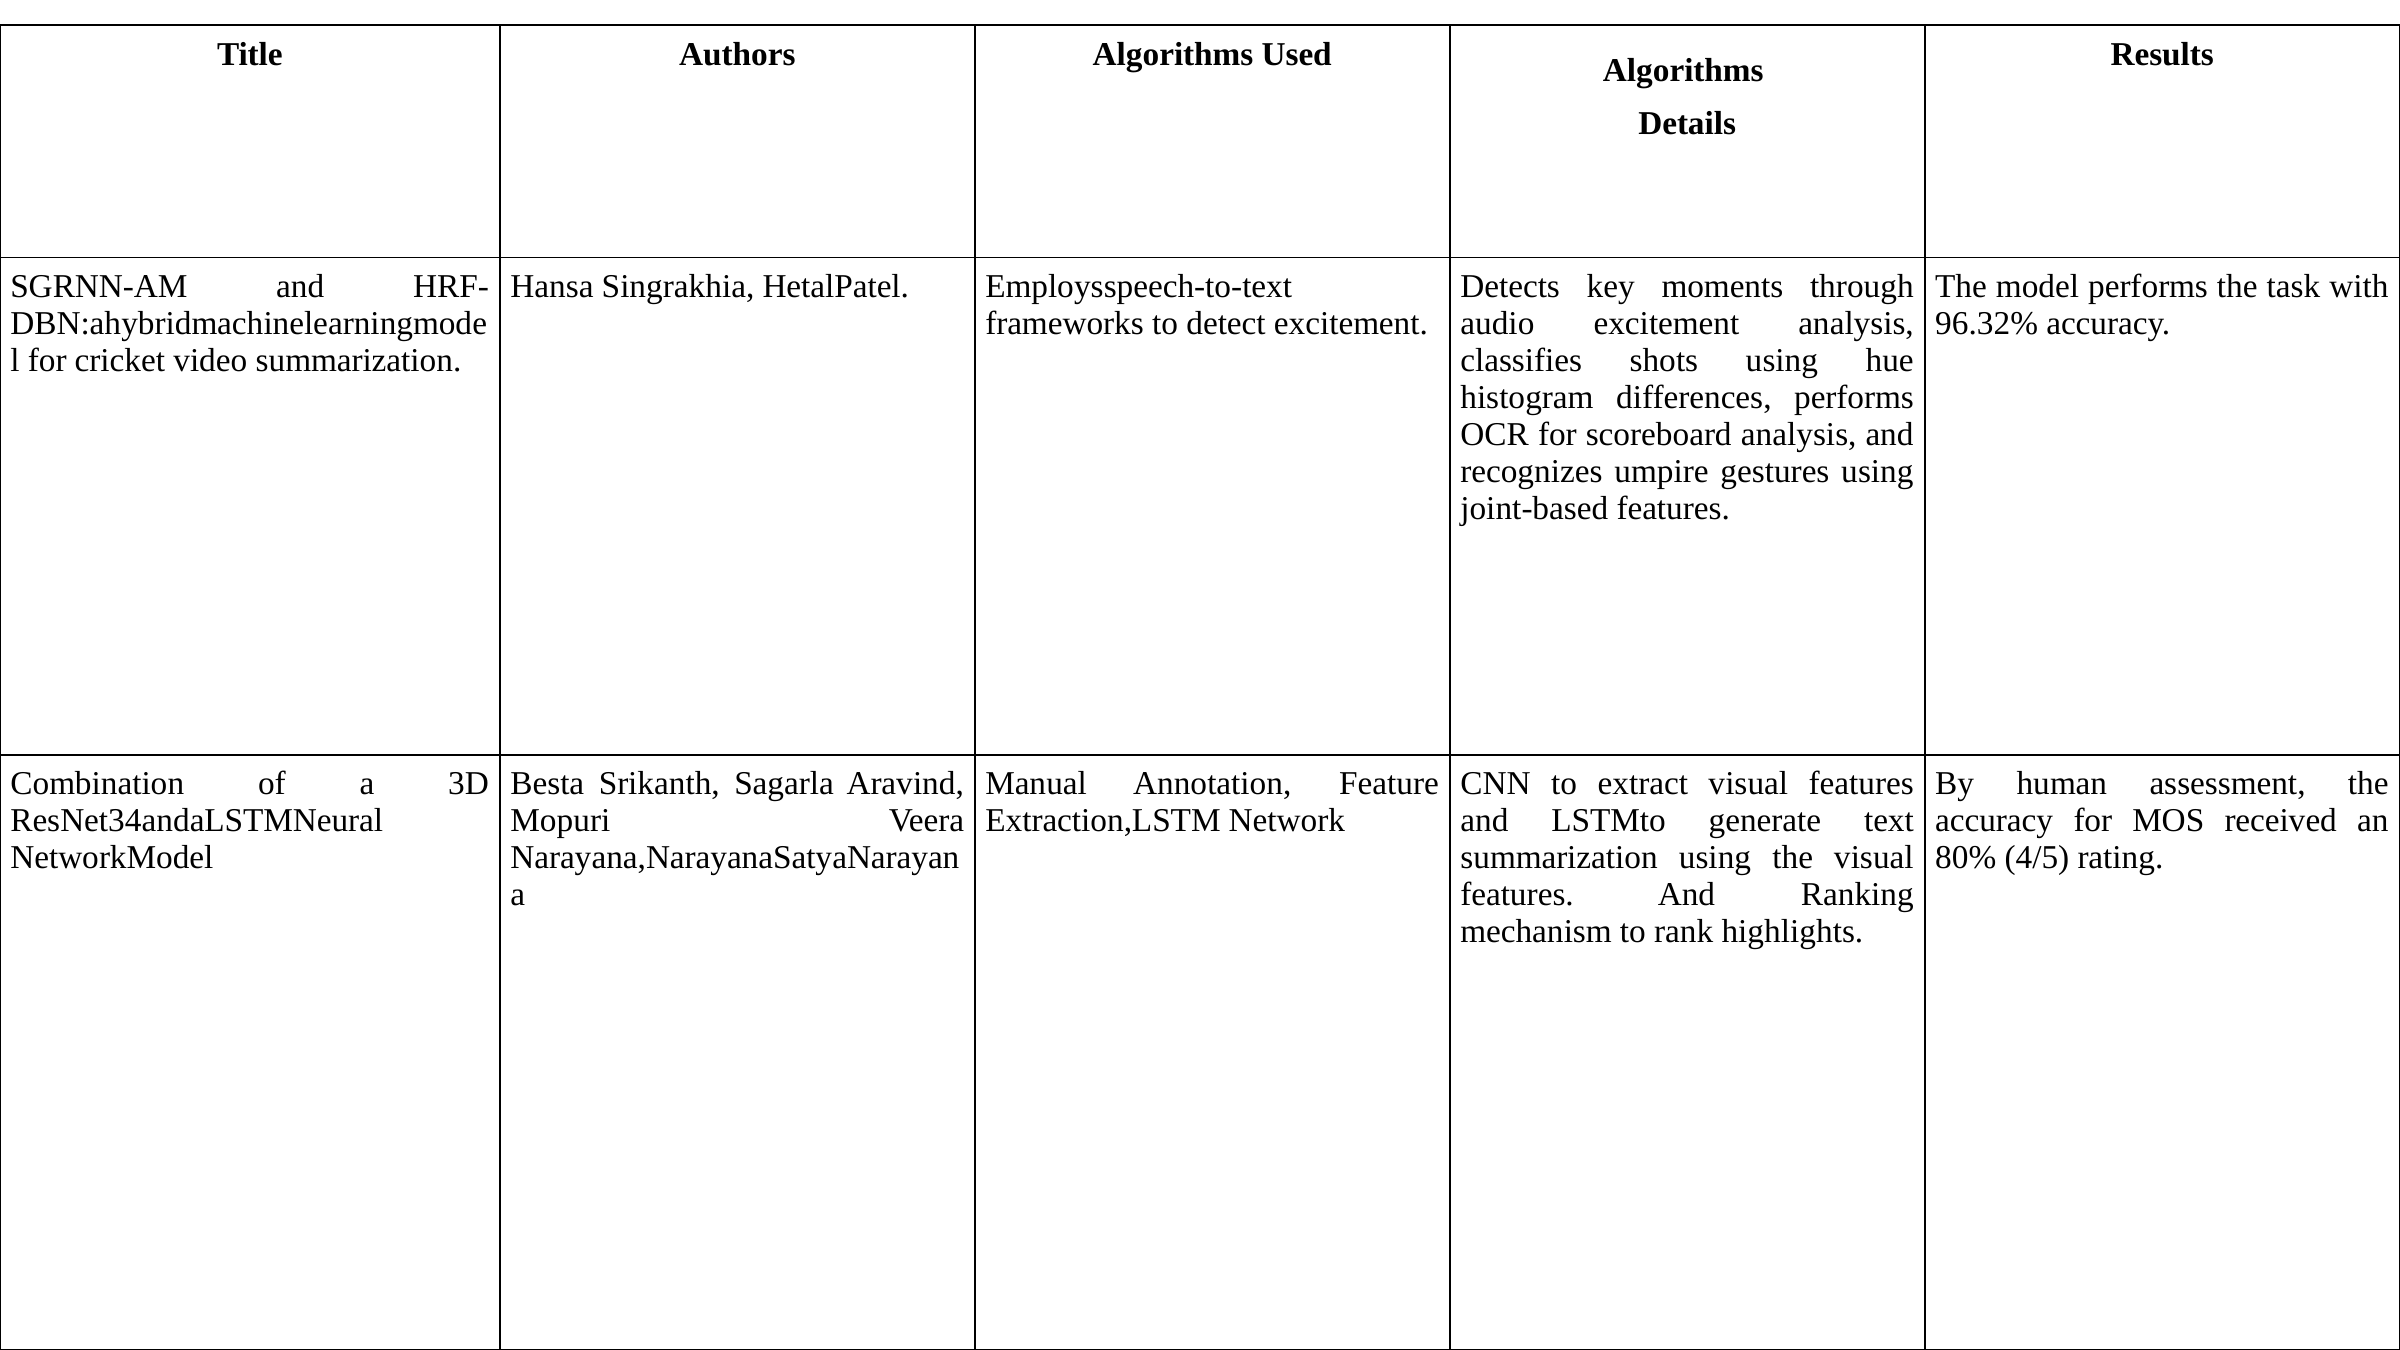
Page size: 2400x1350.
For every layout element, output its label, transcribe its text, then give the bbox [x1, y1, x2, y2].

table_header Algorithms Details [1451, 26, 1924, 257]
table_cell Hansa Singrakhia, HetalPatel. [501, 258, 974, 754]
table_cell Combination of a 3D ResNet34andaLSTMNeural NetworkModel [1, 756, 499, 1349]
table_cell By human assessment, the accuracy for MOS received an 80% (4/5) rating. [1926, 756, 2399, 1349]
table_header Title [1, 26, 499, 257]
table_cell SGRNN-AM and HRF-DBN:ahybridmachinelearningmodel for cricket video summarization. [1, 258, 499, 754]
table_header Authors [501, 26, 974, 257]
table_header Results [1926, 26, 2399, 257]
table_cell CNN to extract visual features and LSTMto generate text summarization using the visual features. And Ranking mechanism to rank highlights. [1451, 756, 1924, 1349]
table_header Algorithms Used [976, 26, 1449, 257]
table_cell Employsspeech-to-text frameworks to detect excitement. [976, 258, 1449, 754]
table_cell Detects key moments through audio excitement analysis, classifies shots using hue histogram differences, performs OCR for scoreboard analysis, and recognizes umpire gestures using joint-based features. [1451, 258, 1924, 754]
table_cell Besta Srikanth, Sagarla Aravind, Mopuri Veera Narayana,NarayanaSatyaNarayana [501, 756, 974, 1349]
table_cell The model performs the task with 96.32% accuracy. [1926, 258, 2399, 754]
table_cell Manual Annotation, Feature Extraction,LSTM Network [976, 756, 1449, 1349]
